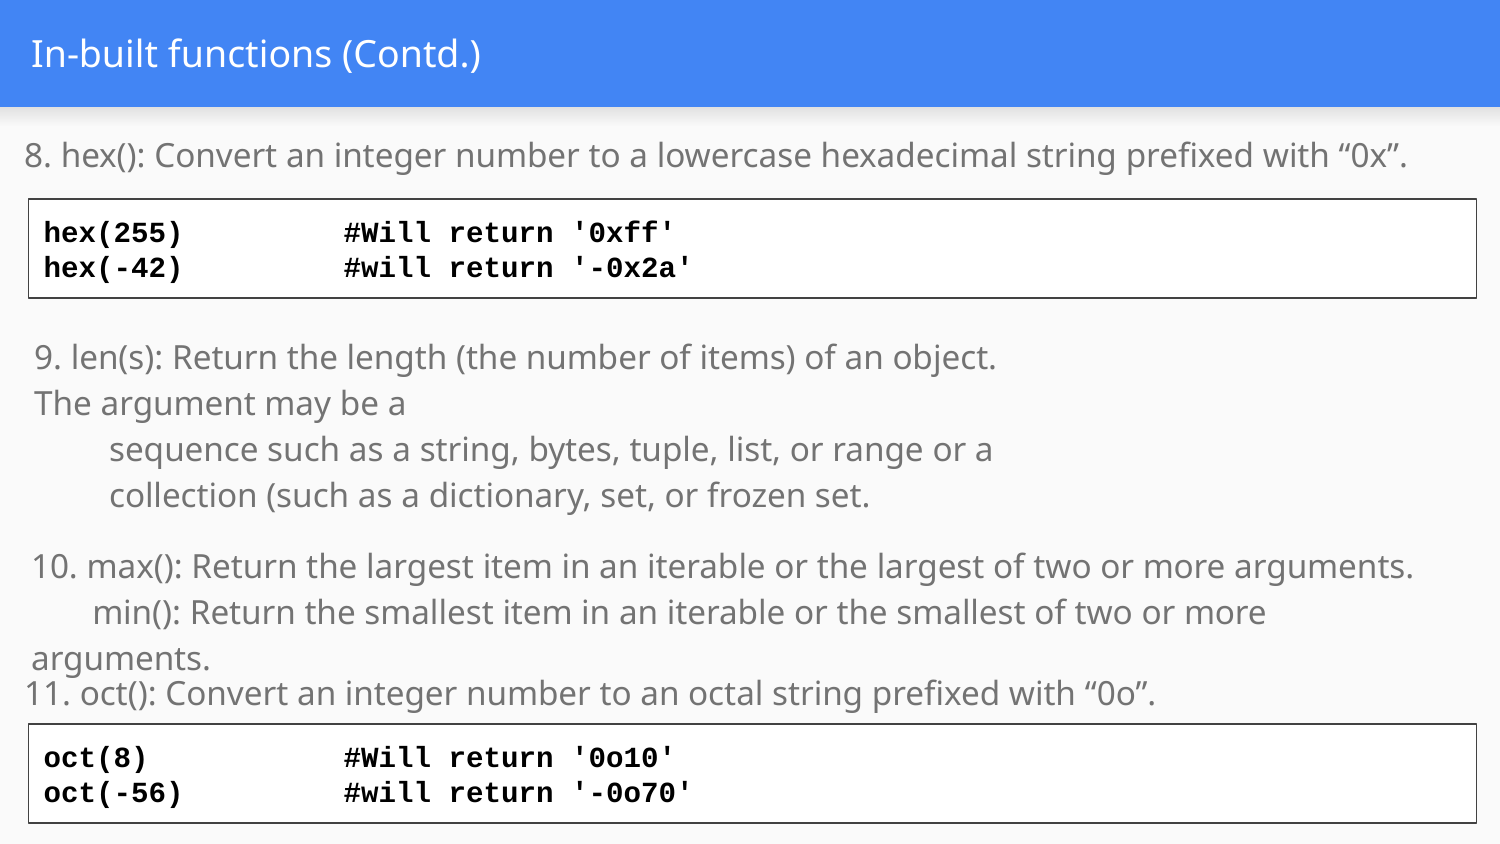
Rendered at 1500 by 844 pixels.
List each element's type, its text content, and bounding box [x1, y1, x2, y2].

text_box oct(8) #Will return '0o10' oct(-56) #will return '-0o70' [28, 724, 1477, 823]
text_box hex(255) #Will return '0xff' hex(-42) #will return '-0x2a' [28, 199, 1477, 298]
list 10. max(): Return the largest item in an iterable or the largest of two or more arguments. min(): Return the smallest item in an iterable or the smallest of two or more arguments. [16, 524, 1464, 659]
title In-built functions (Contd.) [16, 2, 1464, 102]
list 9. len(s): Return the length (the number of items) of an object. The argument may be a sequence such as a string, bytes, tuple, list, or range or a collection (such as a dictionary, set, or frozen set. [19, 315, 1481, 507]
list 11. oct(): Convert an integer number to an octal string prefixed with “0o”. [9, 651, 1458, 707]
list 8. hex(): Convert an integer number to a lowercase hexadecimal string prefixed with “0x”. [9, 113, 1458, 169]
